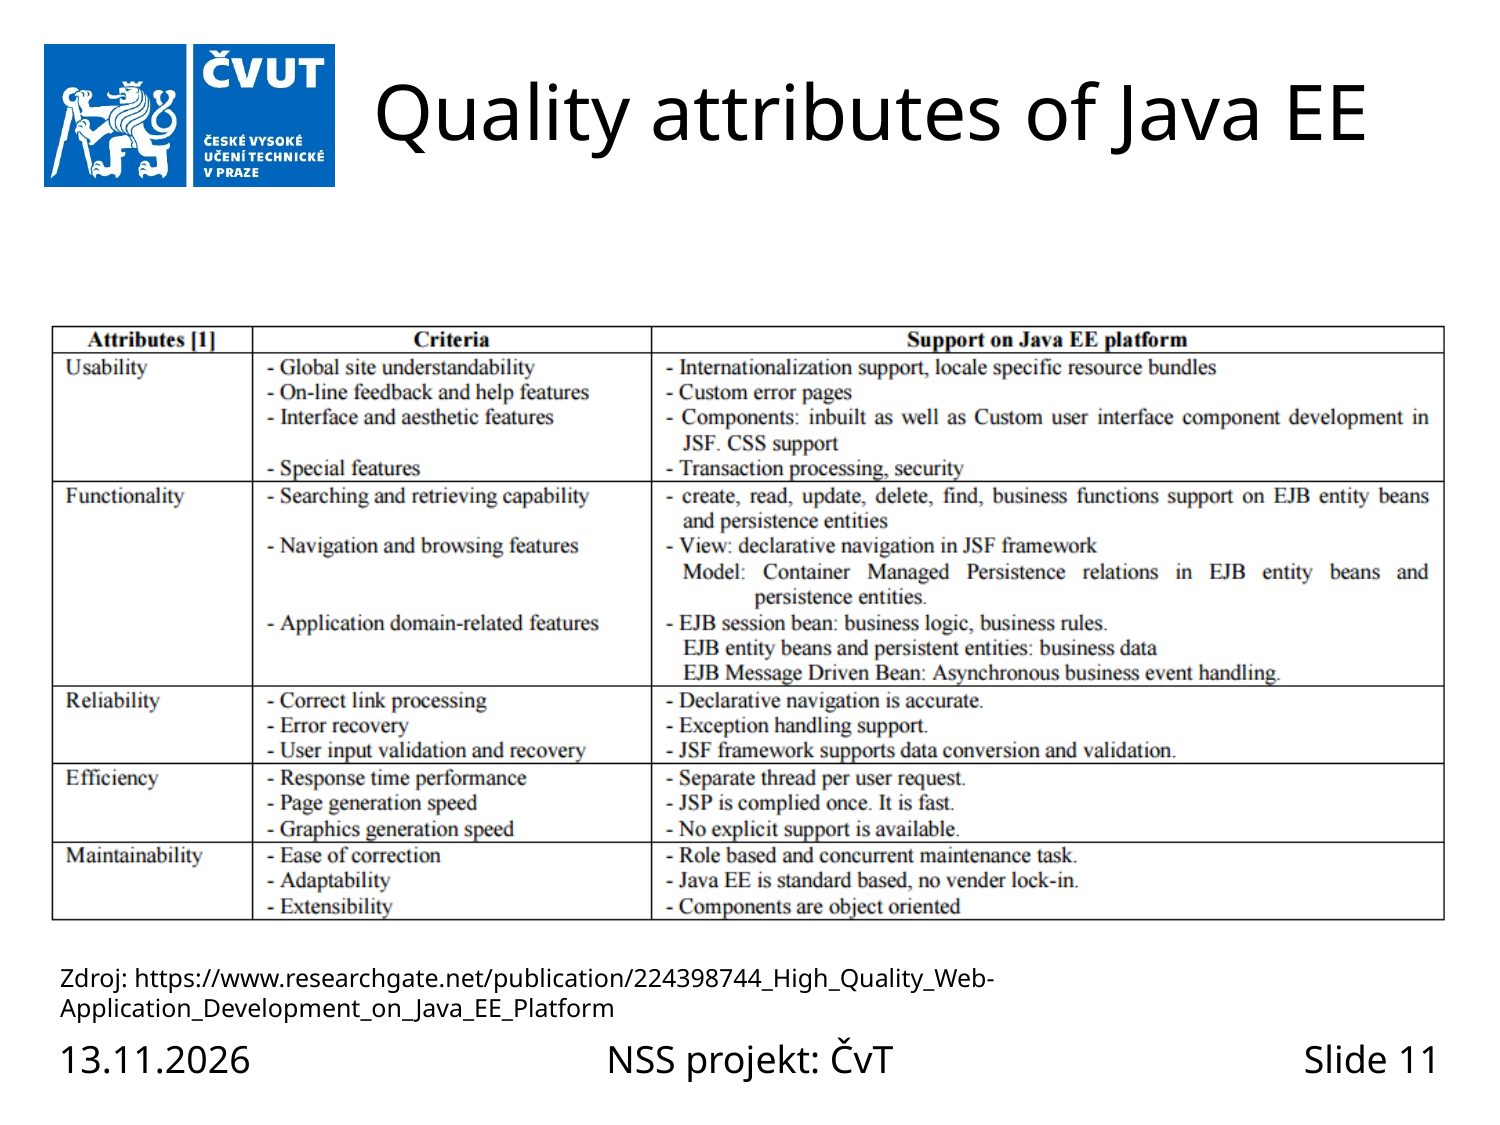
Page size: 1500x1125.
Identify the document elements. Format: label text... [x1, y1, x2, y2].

picture [45, 315, 1456, 933]
picture [44, 44, 335, 187]
text_box Zdroj: https://www.researchgate.net/publication/224398744_High_Quality_Web-Application_Development_on_Java_EE_Platform [45, 955, 1349, 1030]
title Quality attributes of Java EE [358, 45, 1456, 187]
